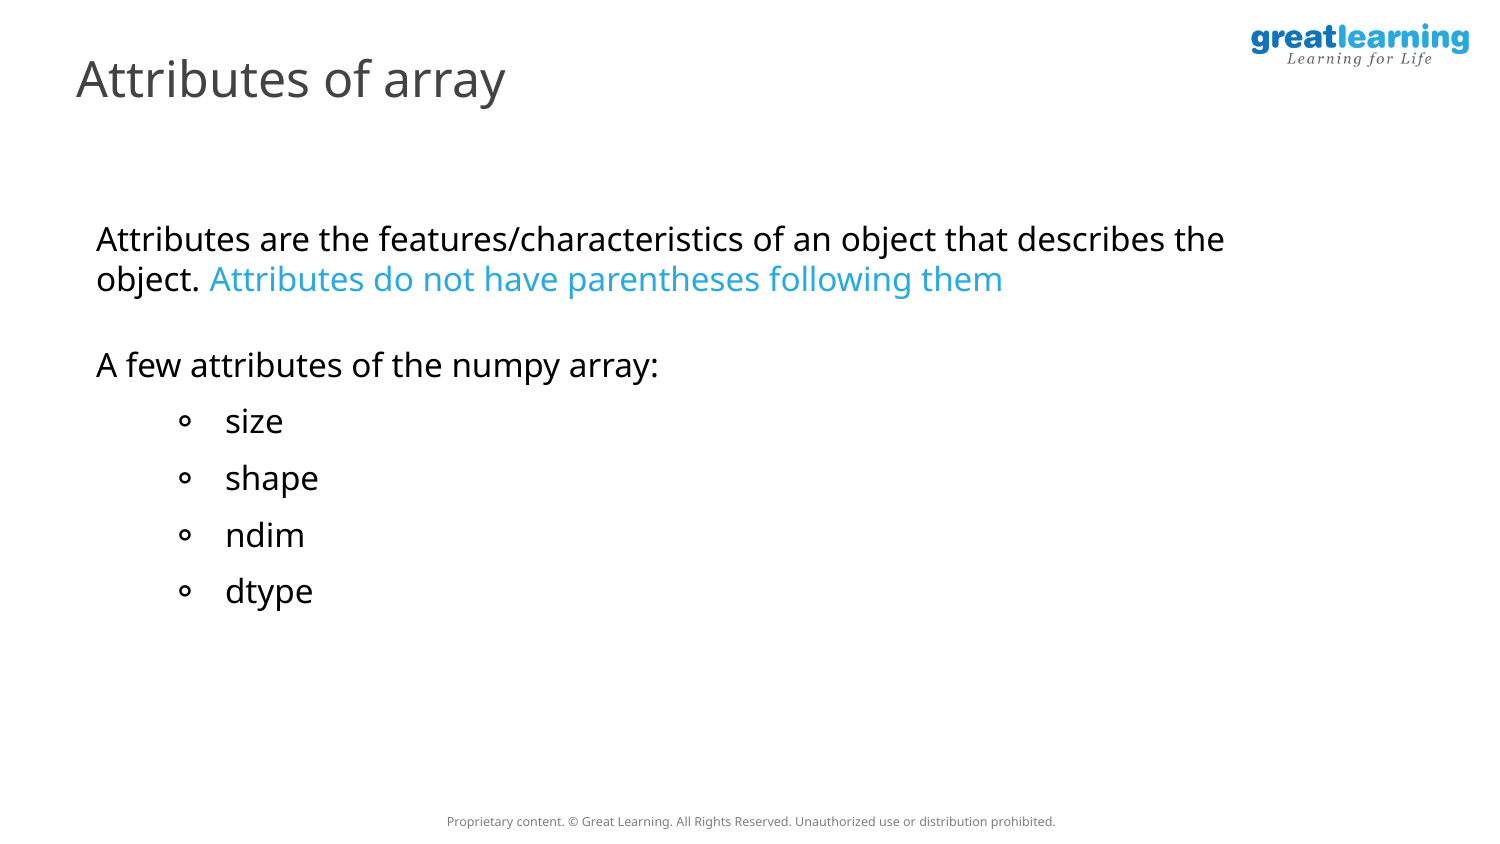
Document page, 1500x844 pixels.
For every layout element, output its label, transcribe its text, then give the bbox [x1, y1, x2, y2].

text_box Attributes are the features/characteristics of an object that describes the object. Attributes do not have parentheses following them A few attributes of the numpy array: ⚬ size ⚬ shape ⚬ ndim ⚬ dtype [81, 203, 1320, 631]
text_box Attributes of array [61, 23, 1285, 110]
picture [1285, 23, 1469, 67]
